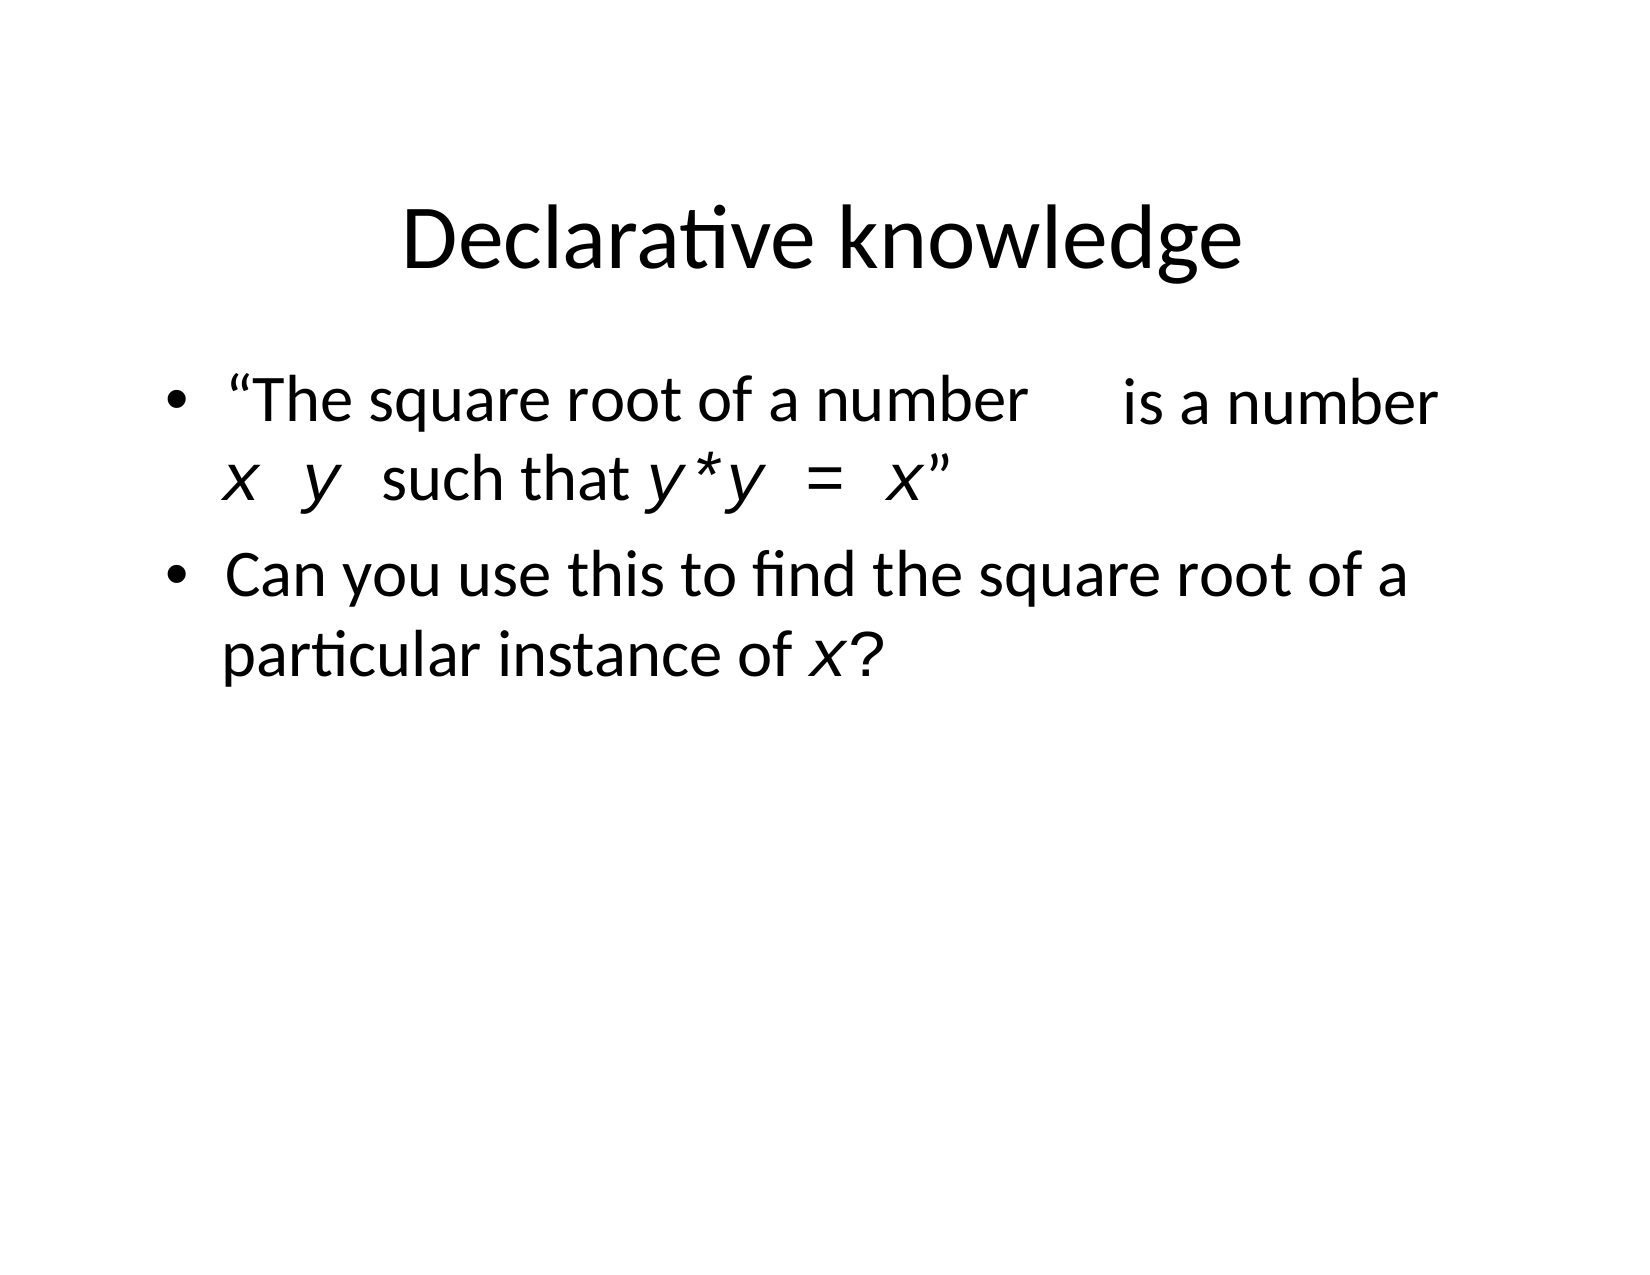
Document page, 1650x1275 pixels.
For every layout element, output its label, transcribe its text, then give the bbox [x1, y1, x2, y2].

text_box • Can you use this to ﬁnd the square root of a particular instance of x? [162, 529, 1412, 690]
text_box • “The square root of a number x y such that y*y = x” [162, 355, 1085, 514]
title Declarative knowledge [146, 132, 1503, 390]
text_box is a number [1120, 357, 1444, 438]
